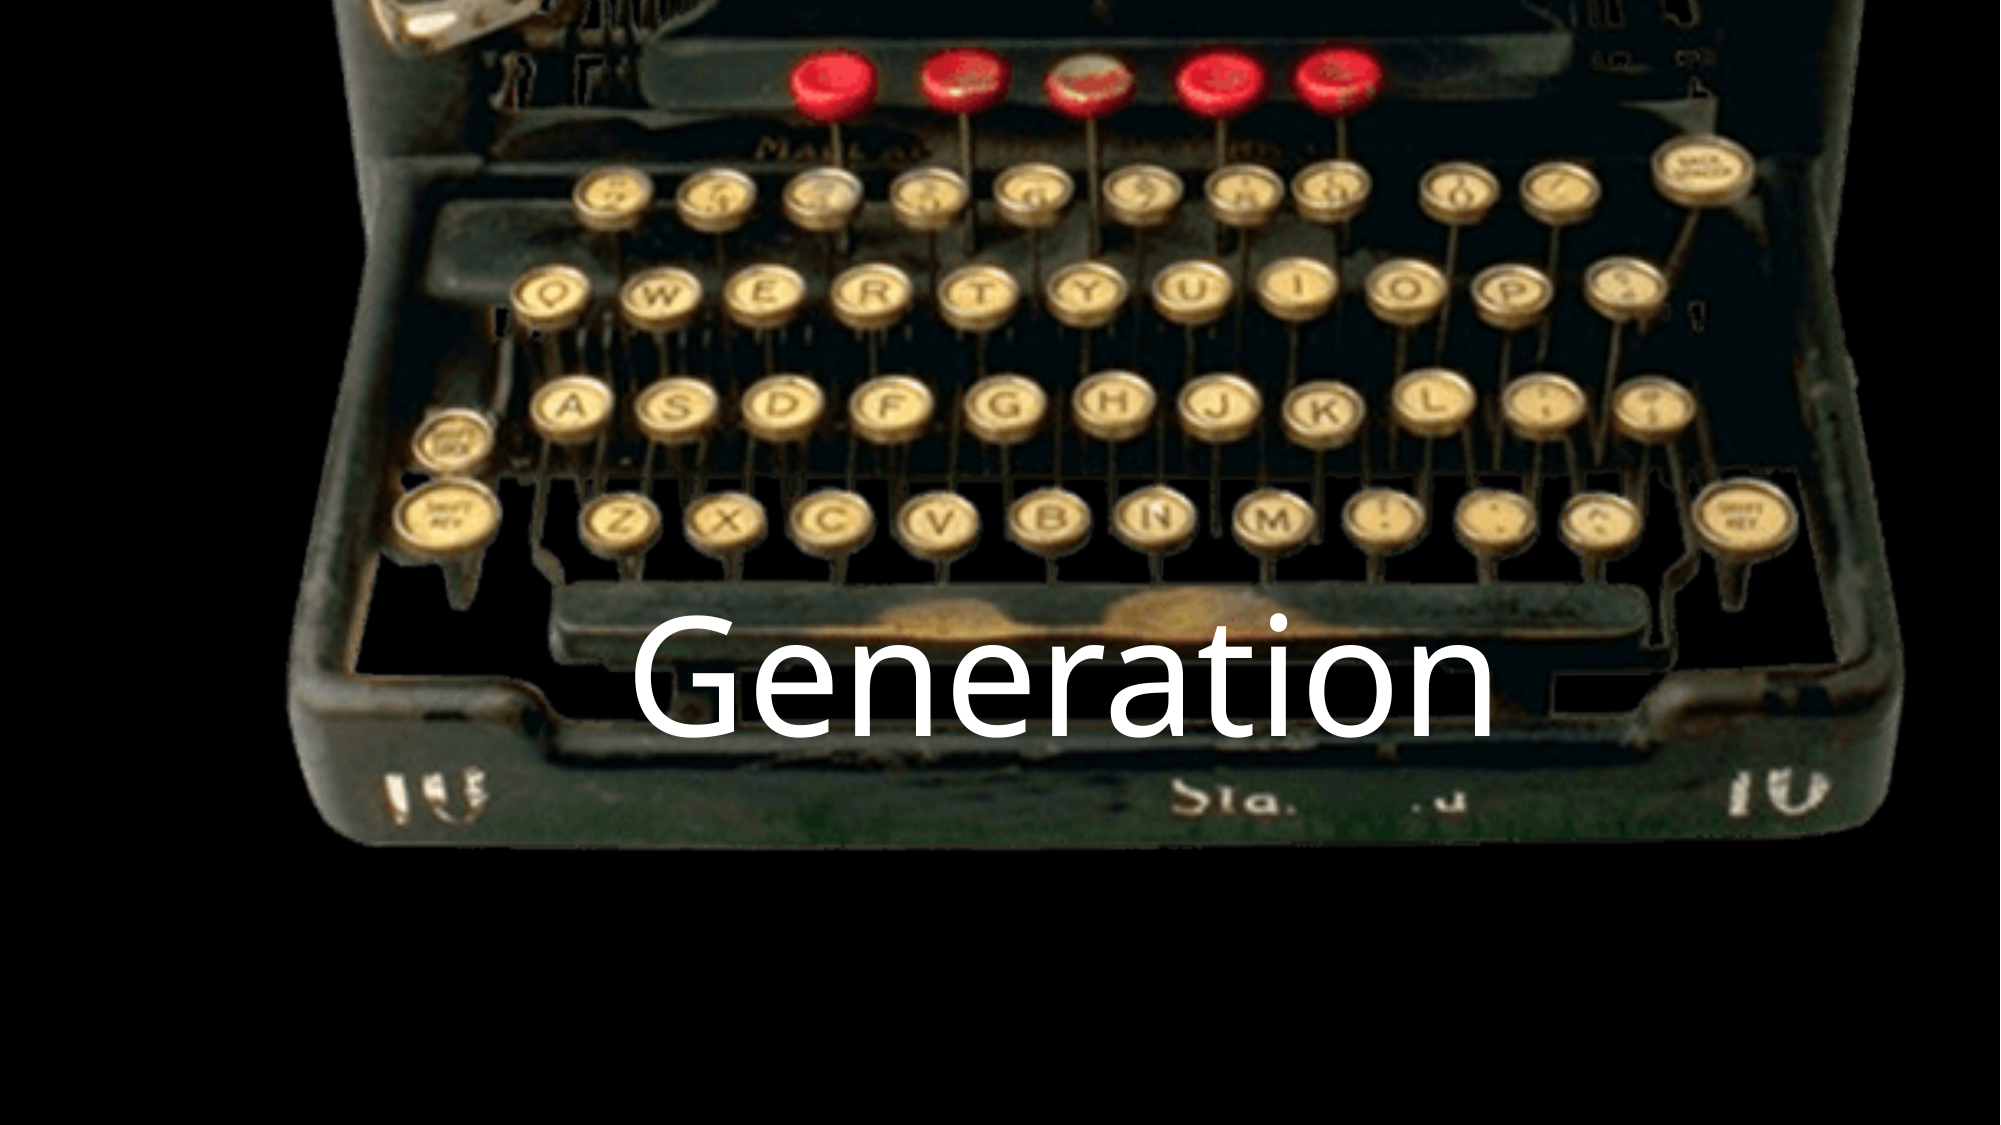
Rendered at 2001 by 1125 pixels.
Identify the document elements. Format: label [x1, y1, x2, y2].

picture [0, 0, 2000, 964]
